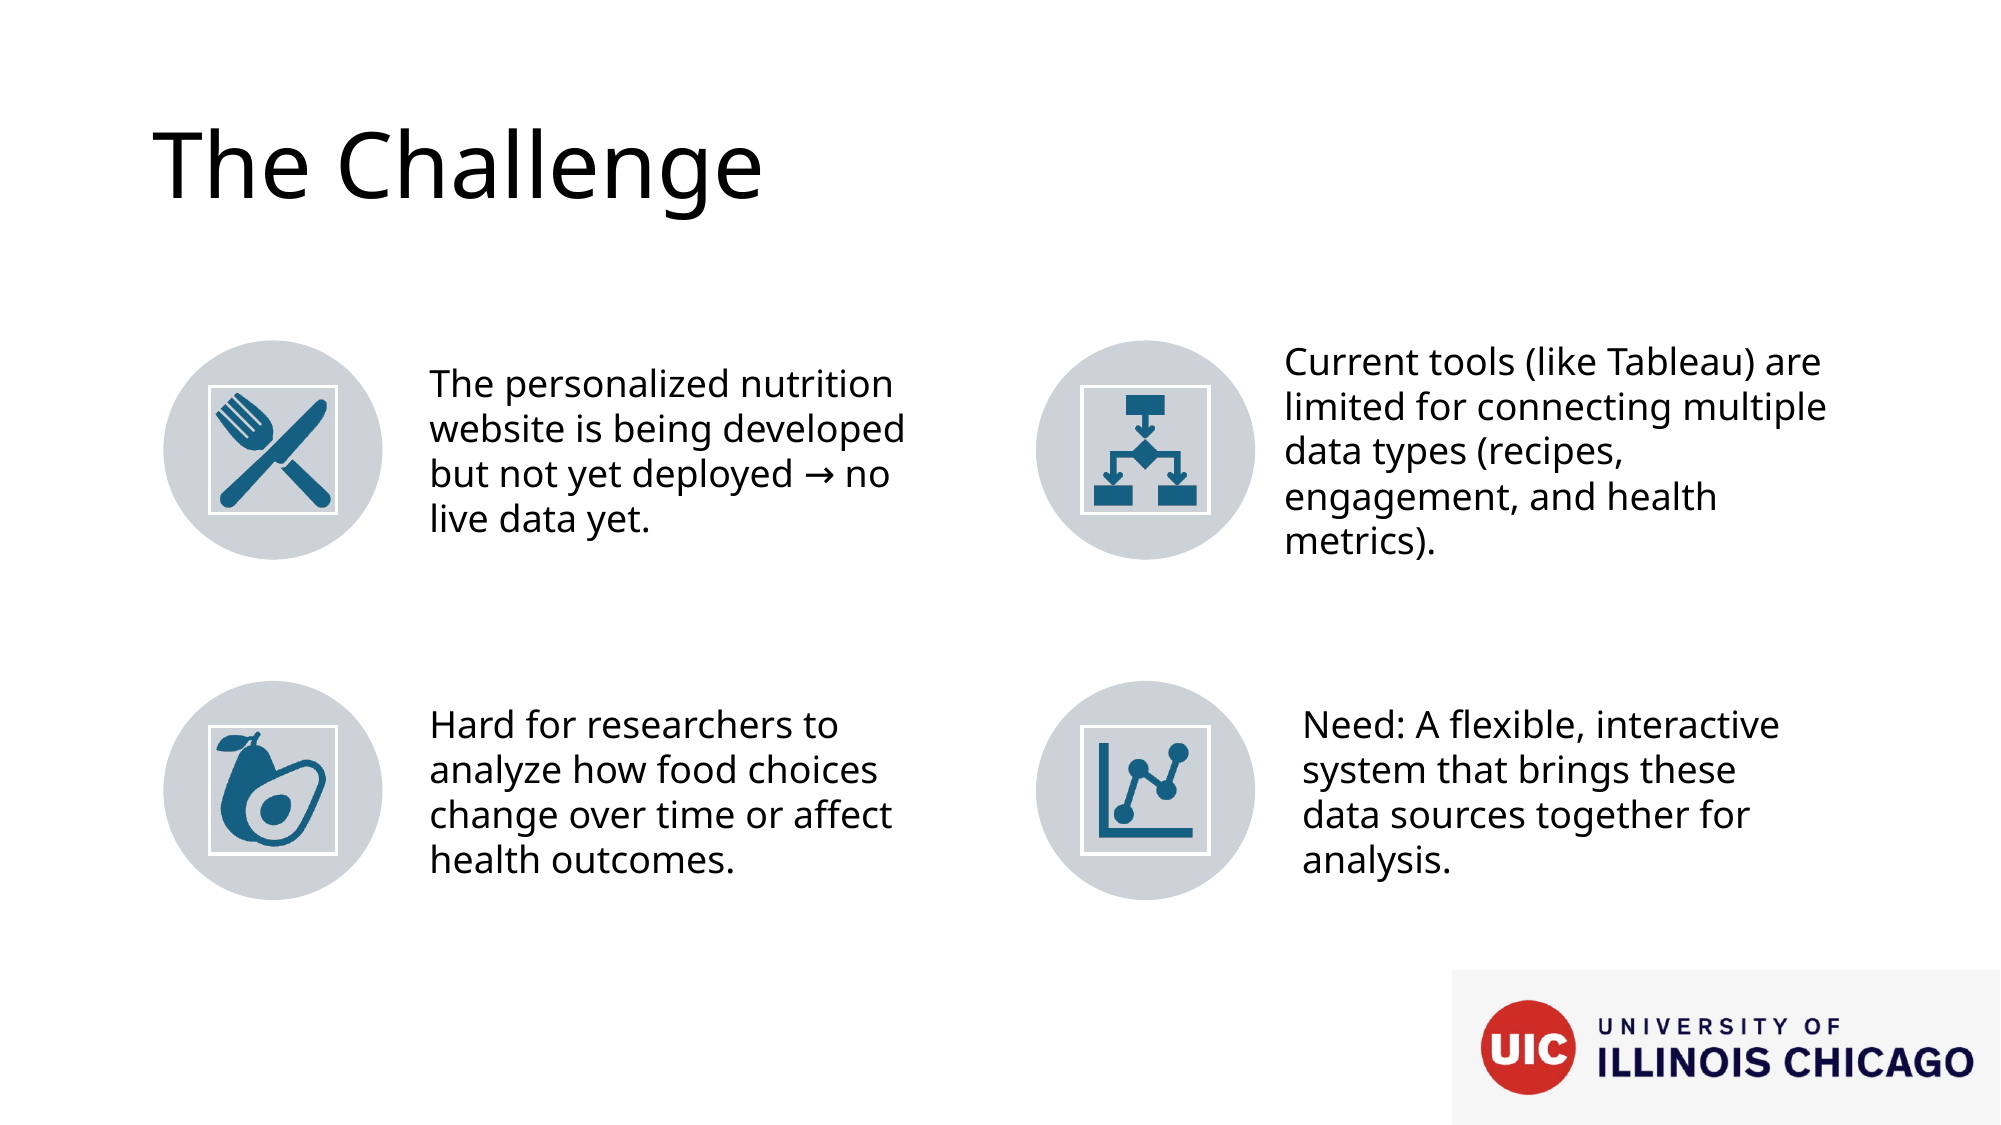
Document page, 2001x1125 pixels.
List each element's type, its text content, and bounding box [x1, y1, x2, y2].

title The Challenge [137, 59, 1863, 262]
picture [1451, 970, 2000, 1125]
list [136, 262, 1863, 978]
